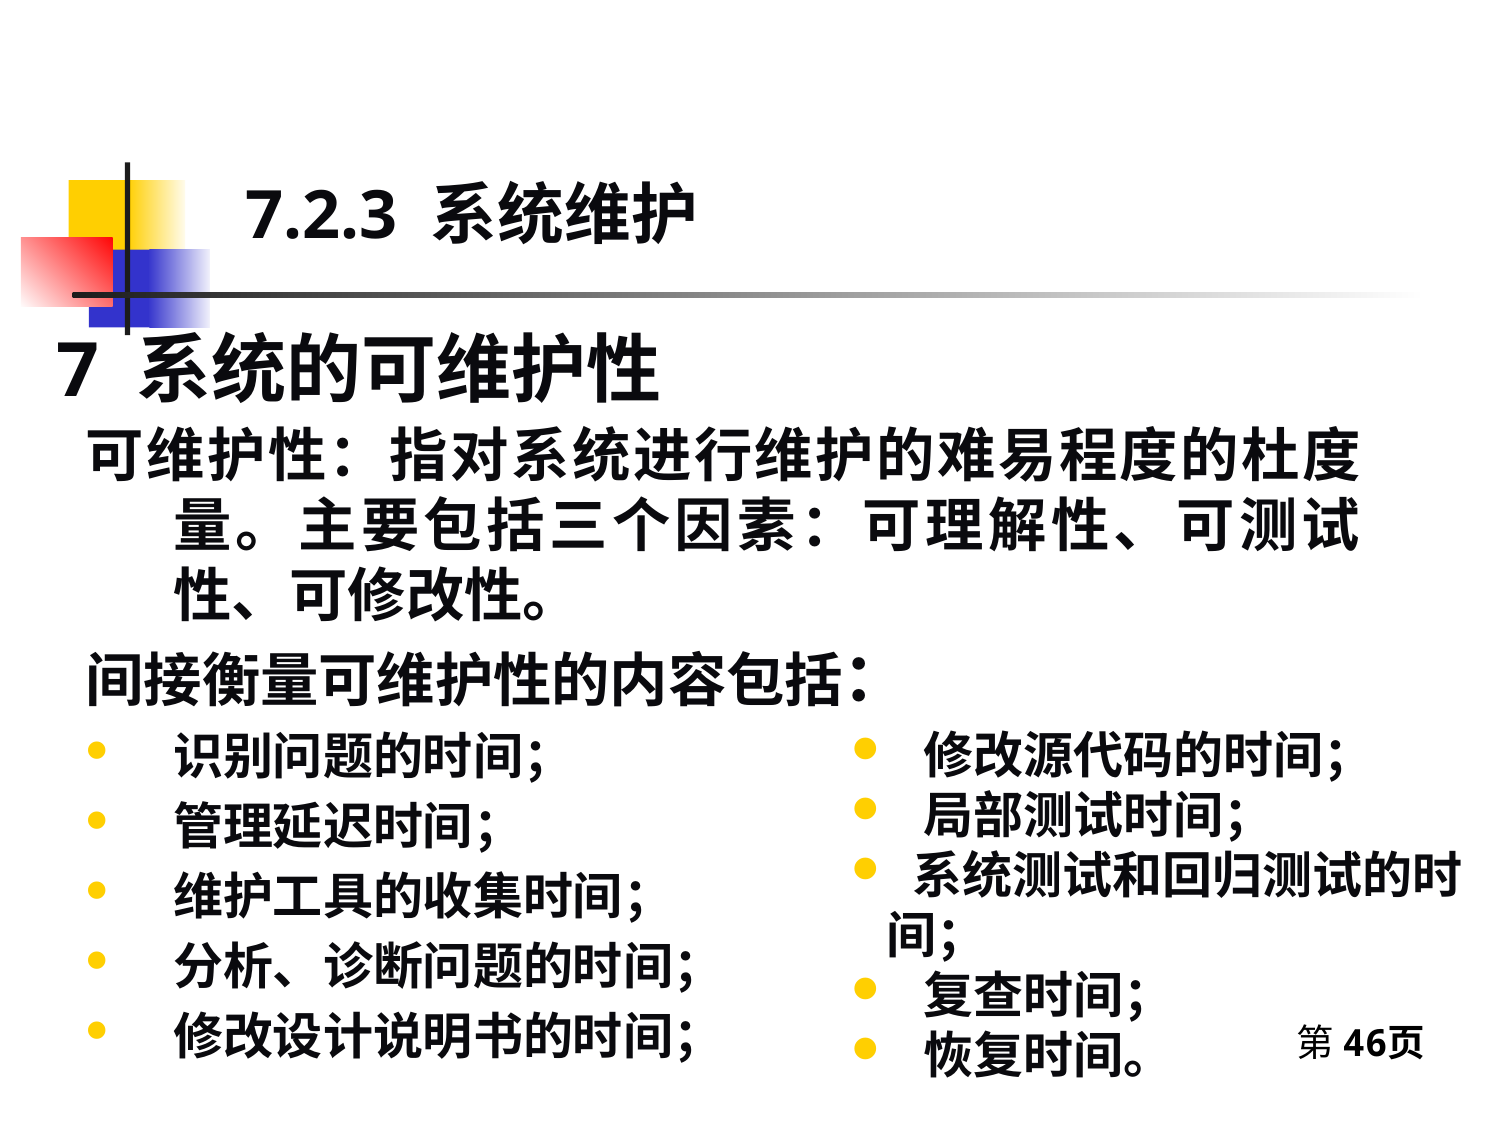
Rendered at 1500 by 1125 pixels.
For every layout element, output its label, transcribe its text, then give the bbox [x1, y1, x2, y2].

list 7 系统的可维护性 可维护性：指对系统进行维护的难易程度的杜度量。主要包括三个因素：可理解性、可测试性、可修改性。 间接衡量可维护性的内容包括： 识别问题的时间； 管理延迟时间； 维护工具的收集时间； 分析、诊断问题的时间； 修改设计说明书的时间； [40, 314, 1376, 1125]
text_box 7.2.3 系统维护 [230, 137, 786, 288]
text_box 修改源代码的时间； 局部测试时间； 系统测试和回归测试的时间； 复查时间； 恢复时间。 [797, 716, 1500, 1125]
